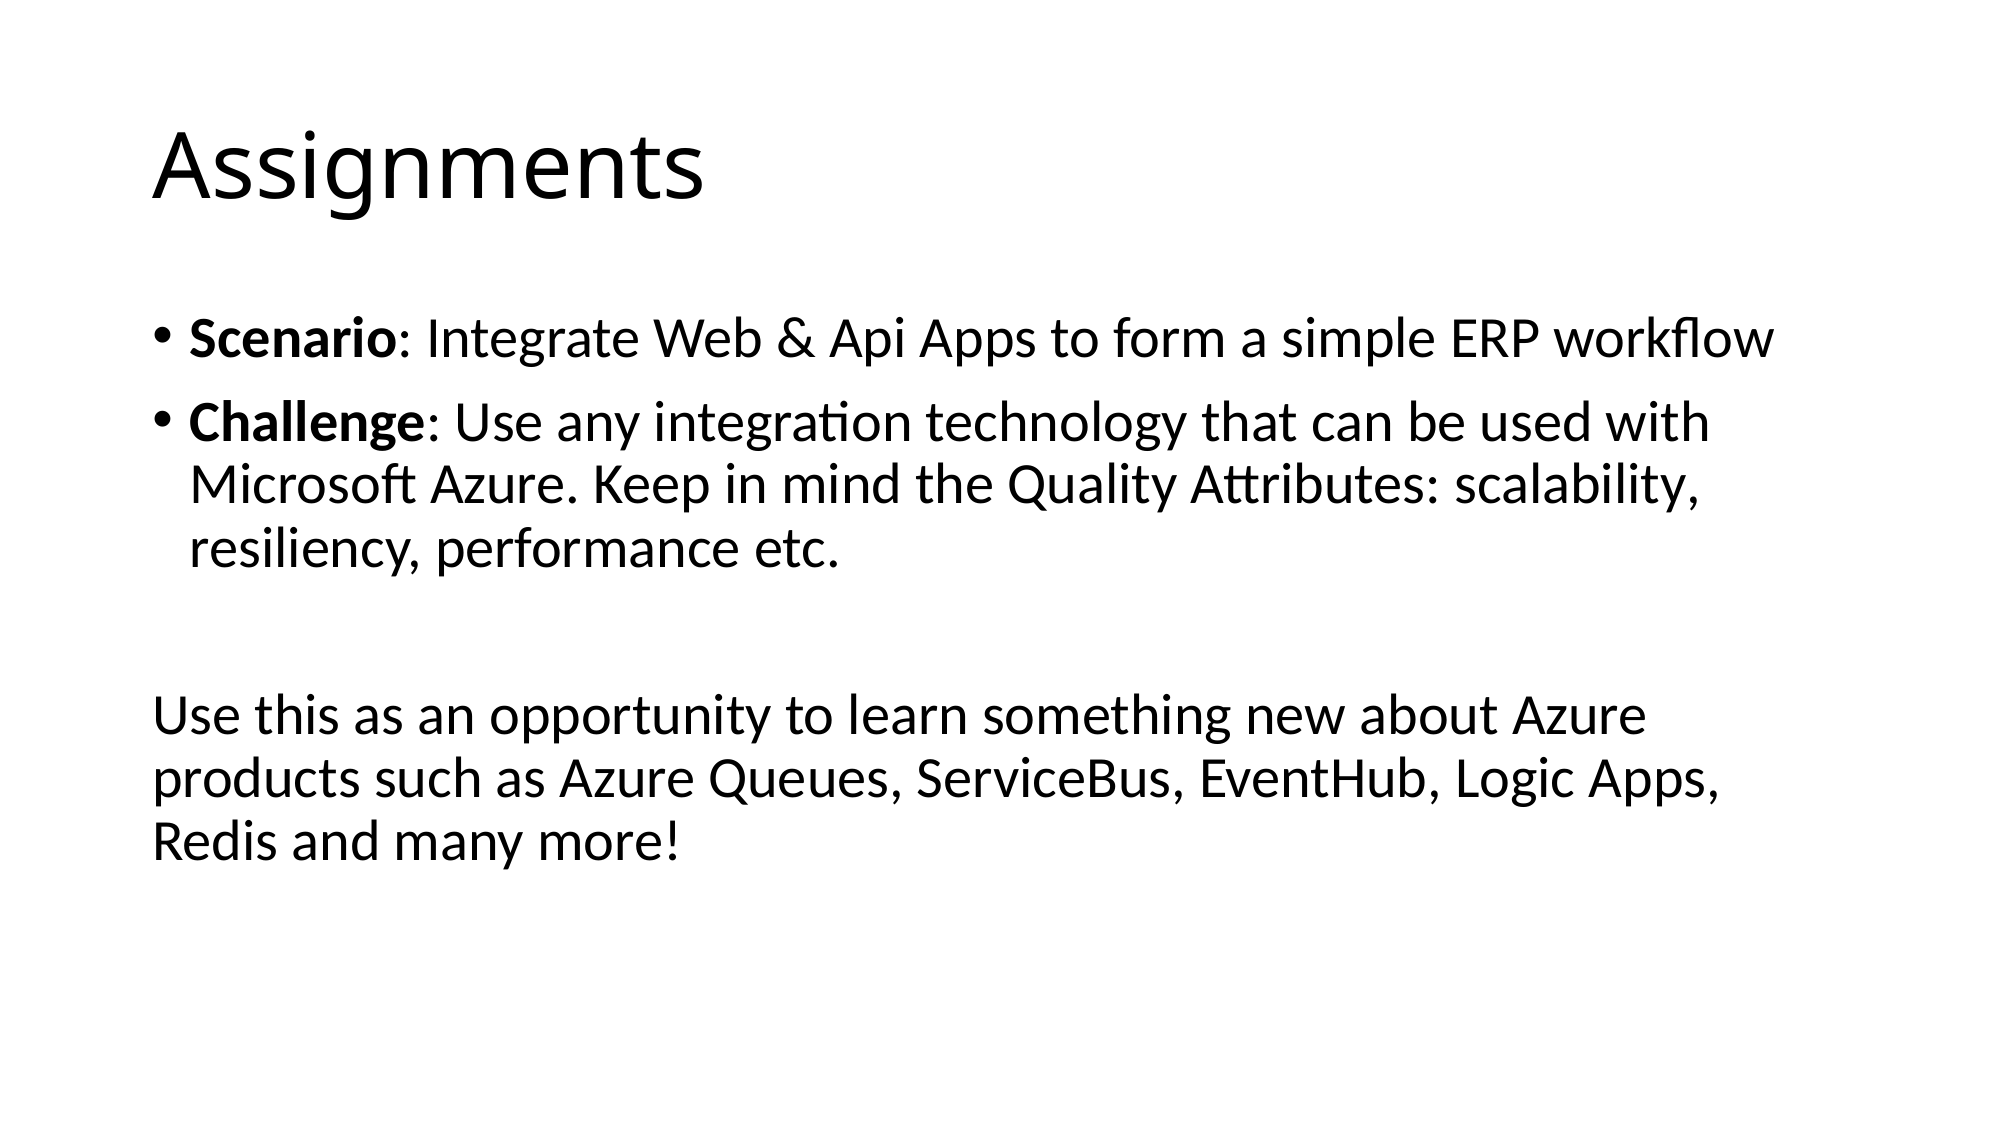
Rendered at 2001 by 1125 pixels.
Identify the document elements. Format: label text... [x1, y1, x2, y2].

title Assignments [137, 59, 1863, 278]
list Scenario: Integrate Web & Api Apps to form a simple ERP workflow Challenge: Use any integration technology that can be used with Microsoft Azure. Keep in mind the Quality Attributes: scalability, resiliency, performance etc. Use this as an opportunity to learn something new about Azure products such as Azure Queues, ServiceBus, EventHub, Logic Apps, Redis and many more! [137, 299, 1863, 1014]
